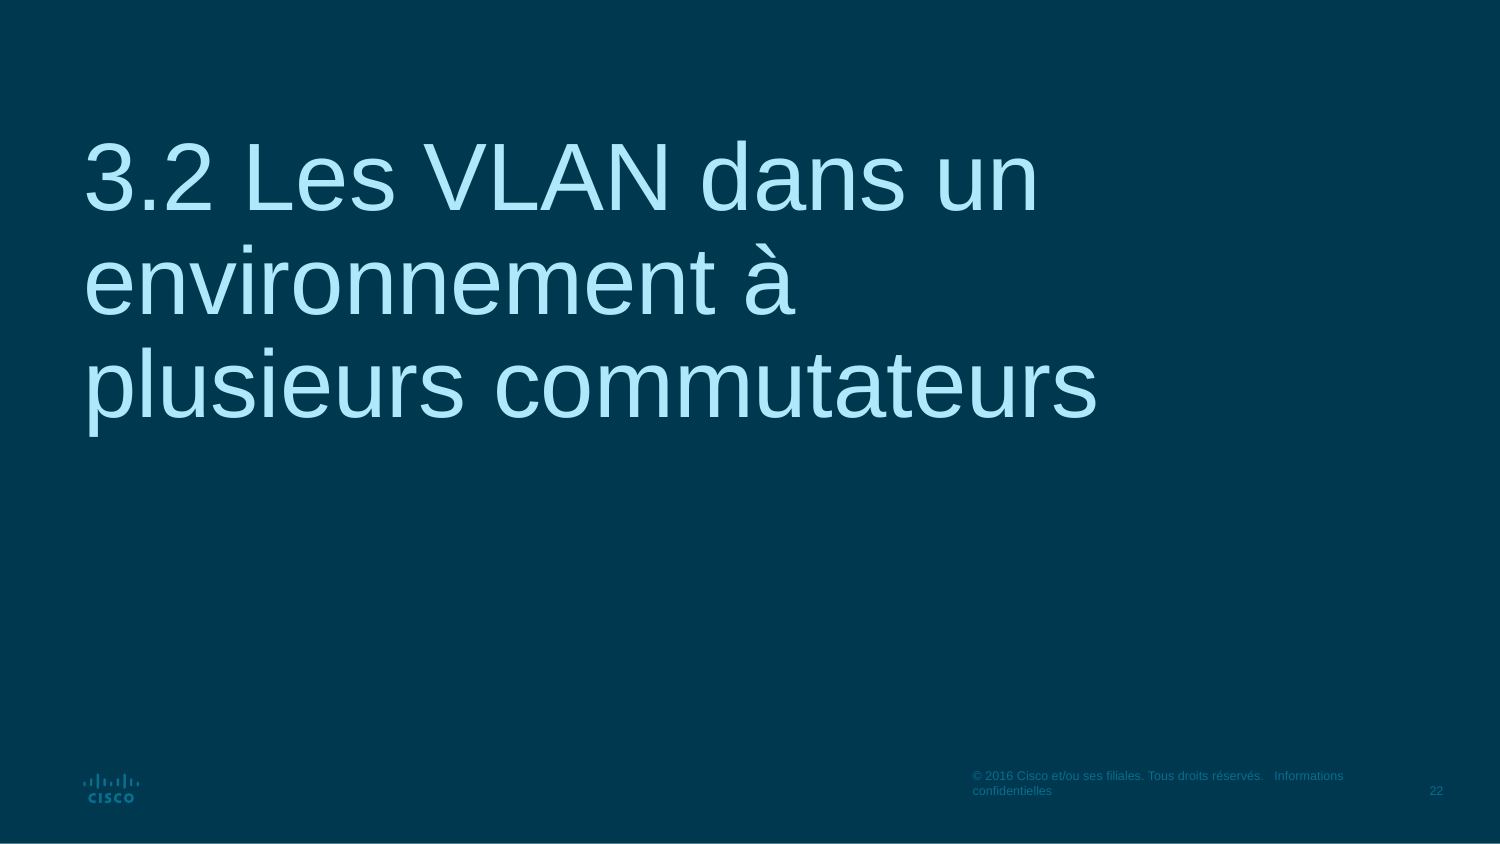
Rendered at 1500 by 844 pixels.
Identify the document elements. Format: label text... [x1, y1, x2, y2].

picture [738, 141, 745, 150]
title 3.2 Les VLAN dans un environnement à plusieurs commutateurs [68, 150, 1315, 446]
picture [94, 144, 125, 150]
picture [495, 145, 503, 150]
picture [476, 145, 485, 150]
picture [612, 145, 625, 150]
picture [173, 144, 205, 150]
picture [425, 145, 434, 150]
picture [250, 145, 258, 150]
picture [566, 145, 579, 150]
